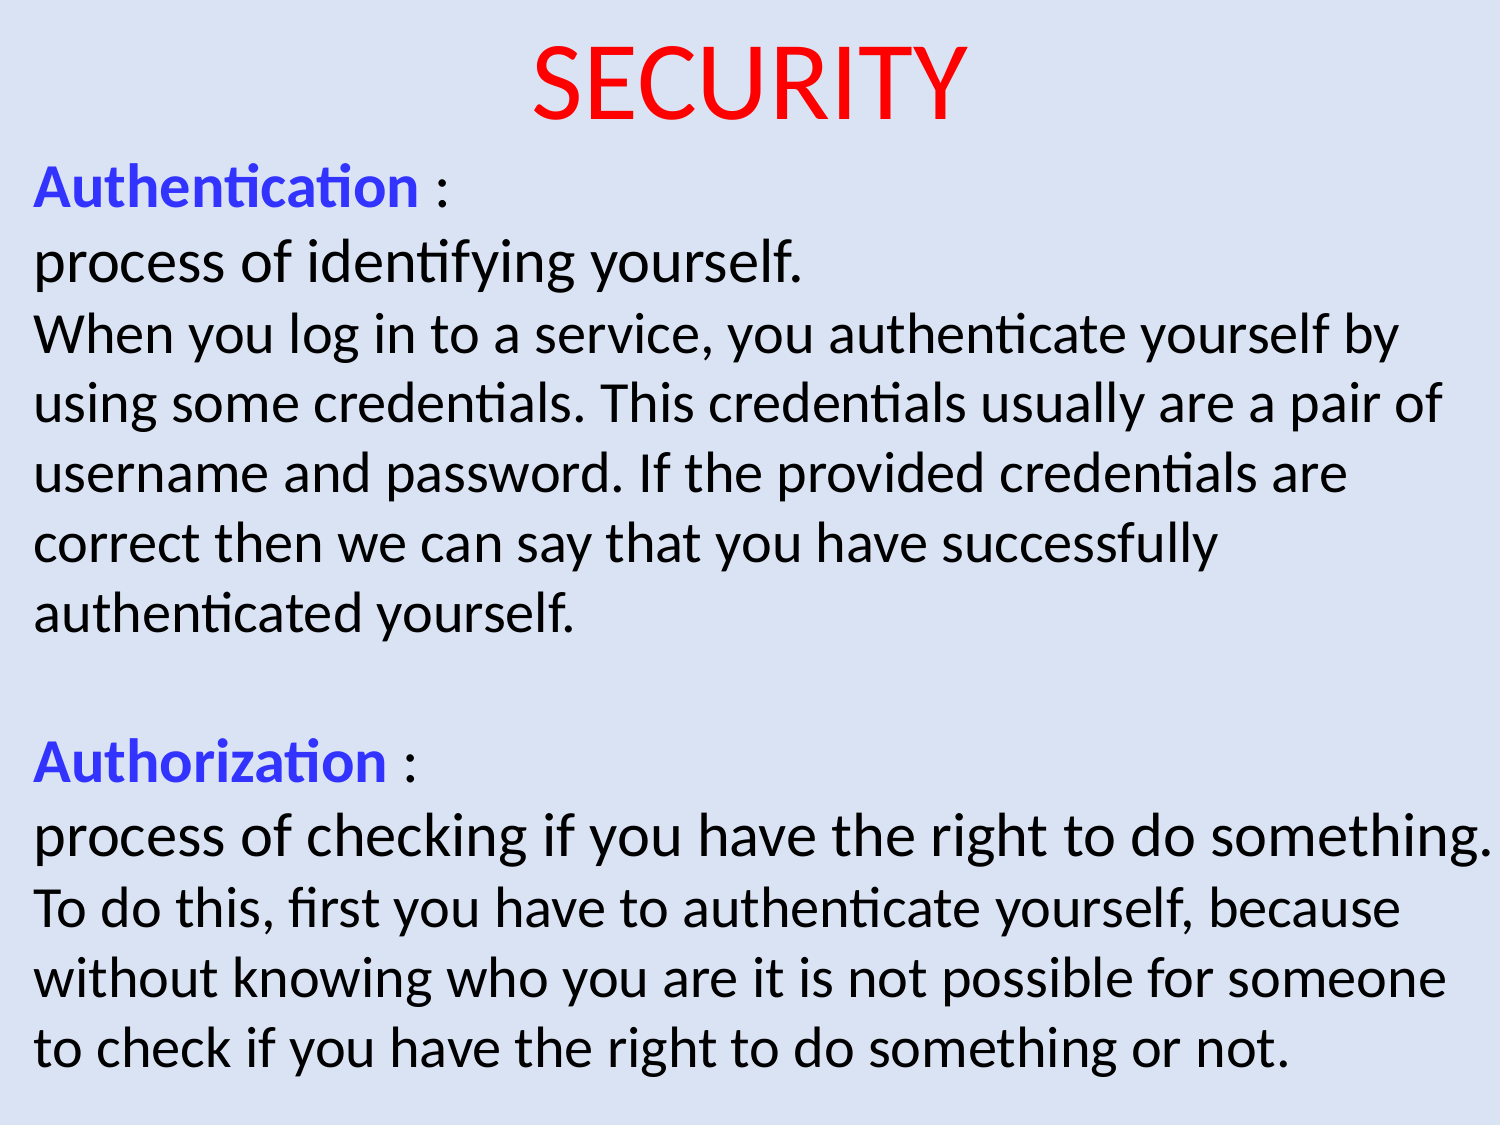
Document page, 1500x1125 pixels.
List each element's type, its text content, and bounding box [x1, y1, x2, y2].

text_box SECURITY [0, 0, 1500, 150]
text_box Authentication : process of identifying yourself. When you log in to a service, you authenticate yourself by using some credentials. This credentials usually are a pair of username and password. If the provided credentials are correct then we can say that you have successfully authenticated yourself. Authorization : process of checking if you have the right to do something. To do this, first you have to authenticate yourself, because without knowing who you are it is not possible for someone to check if you have the right to do something or not. [18, 137, 1500, 1087]
